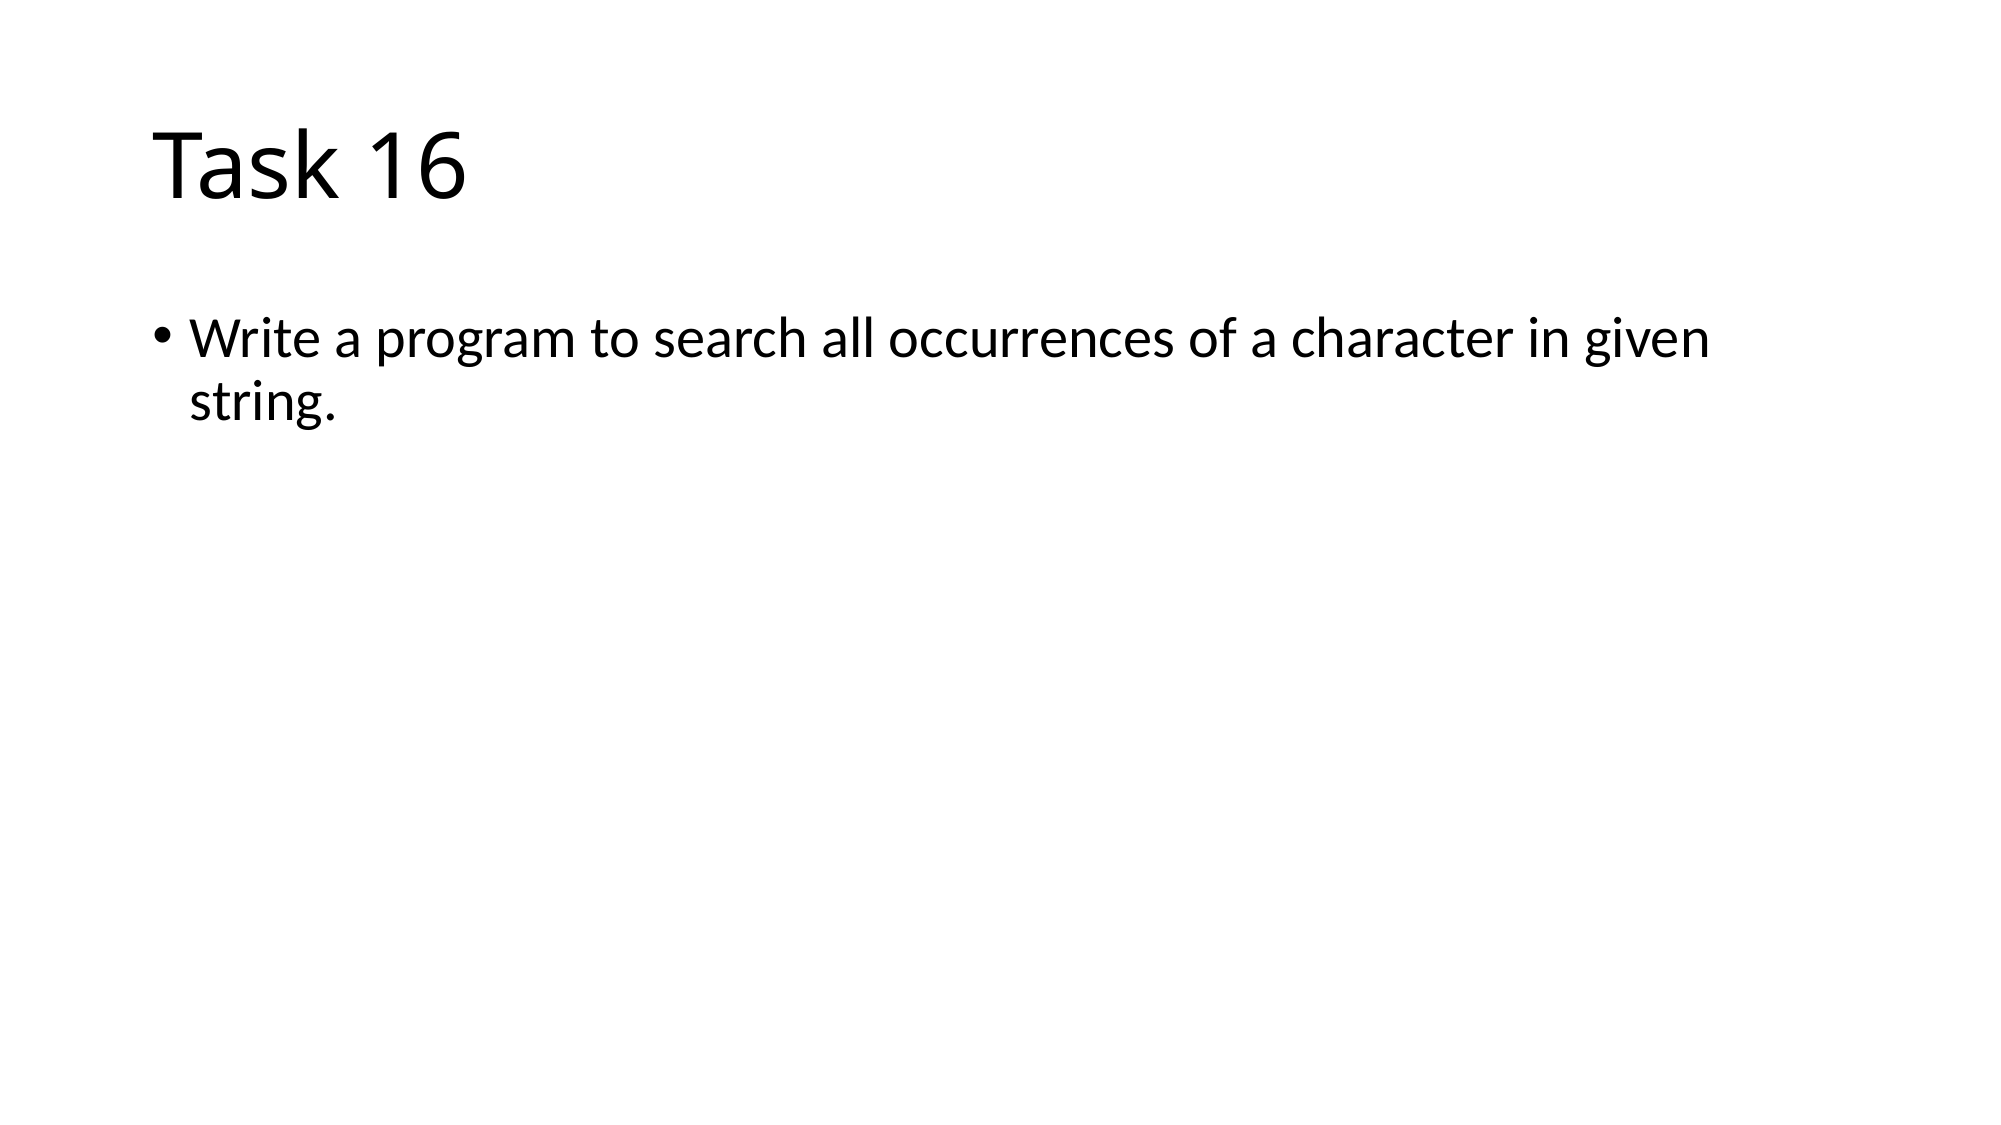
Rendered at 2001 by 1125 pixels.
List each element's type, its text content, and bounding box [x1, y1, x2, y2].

list Write a program to search all occurrences of a character in given string. [137, 299, 1863, 1014]
title Task 16 [137, 59, 1863, 278]
